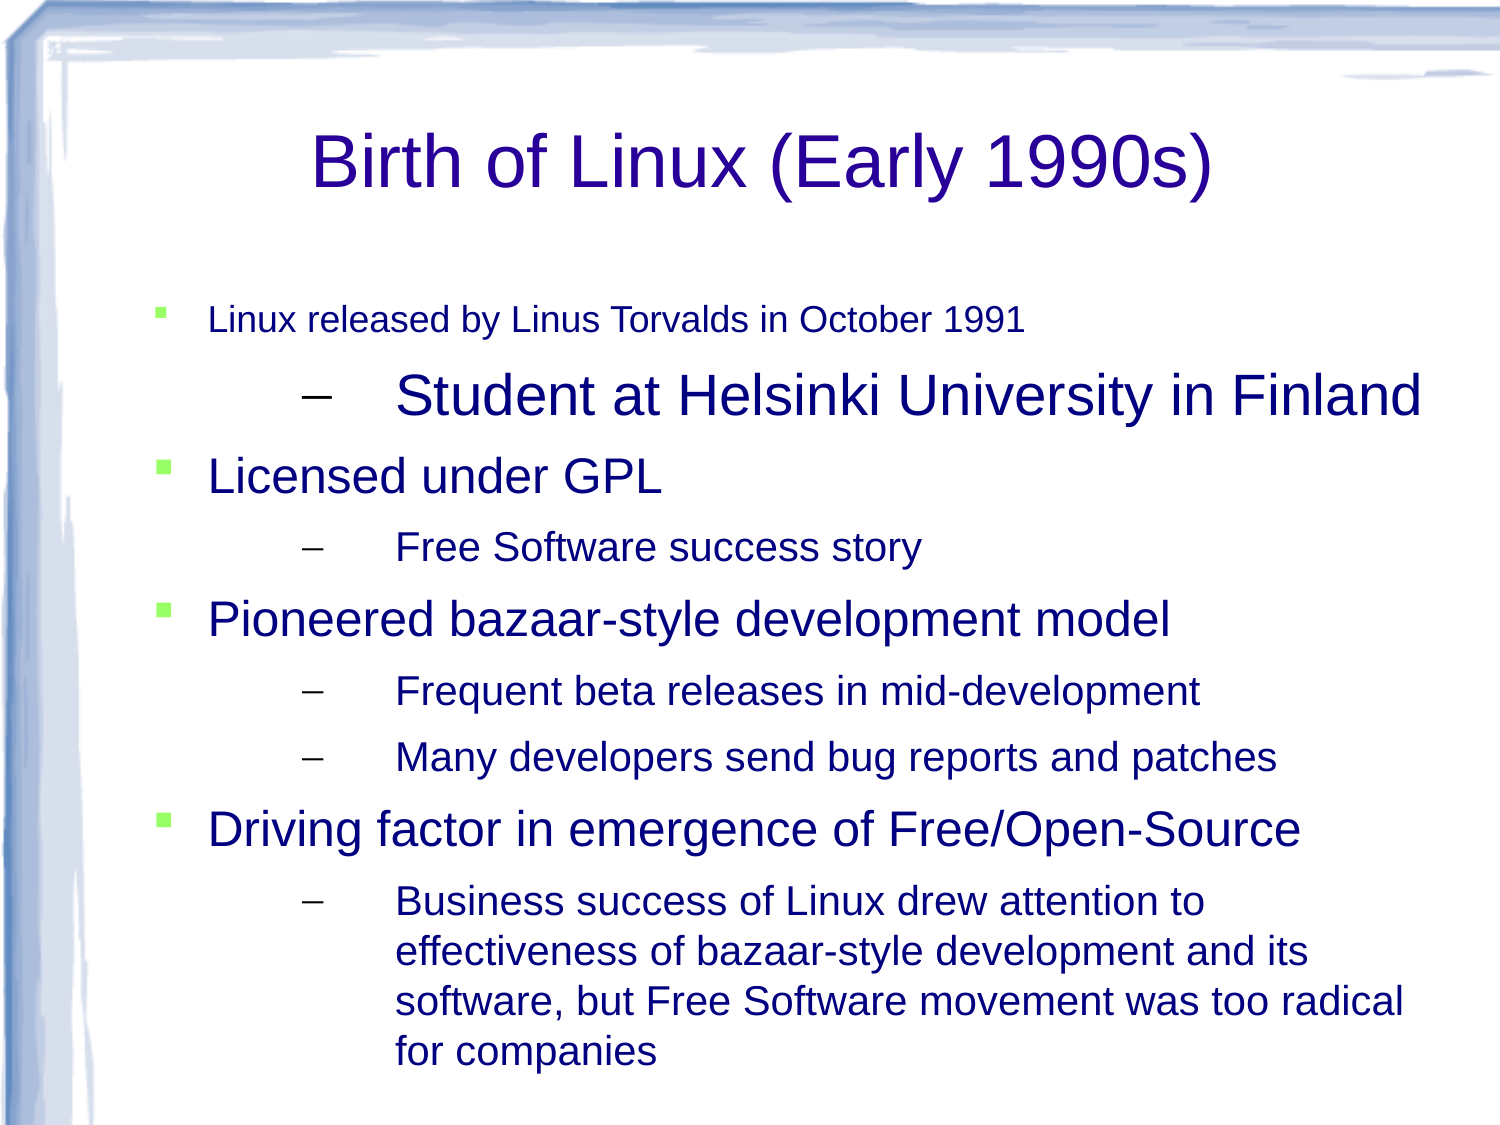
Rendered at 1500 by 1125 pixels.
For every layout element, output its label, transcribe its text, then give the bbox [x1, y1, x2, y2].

list Linux released by Linus Torvalds in October 1991 Student at Helsinki University in Finland Licensed under GPL Free Software success story Pioneered bazaar-style development model Frequent beta releases in mid-development Many developers send bug reports and patches Driving factor in emergence of Free/Open-Source Business success of Linux drew attention to effectiveness of bazaar-style development and its software, but Free Software movement was too radical for companies [137, 287, 1451, 1125]
title Birth of Linux (Early 1990s) [75, 40, 1451, 275]
picture [0, 0, 1500, 1125]
